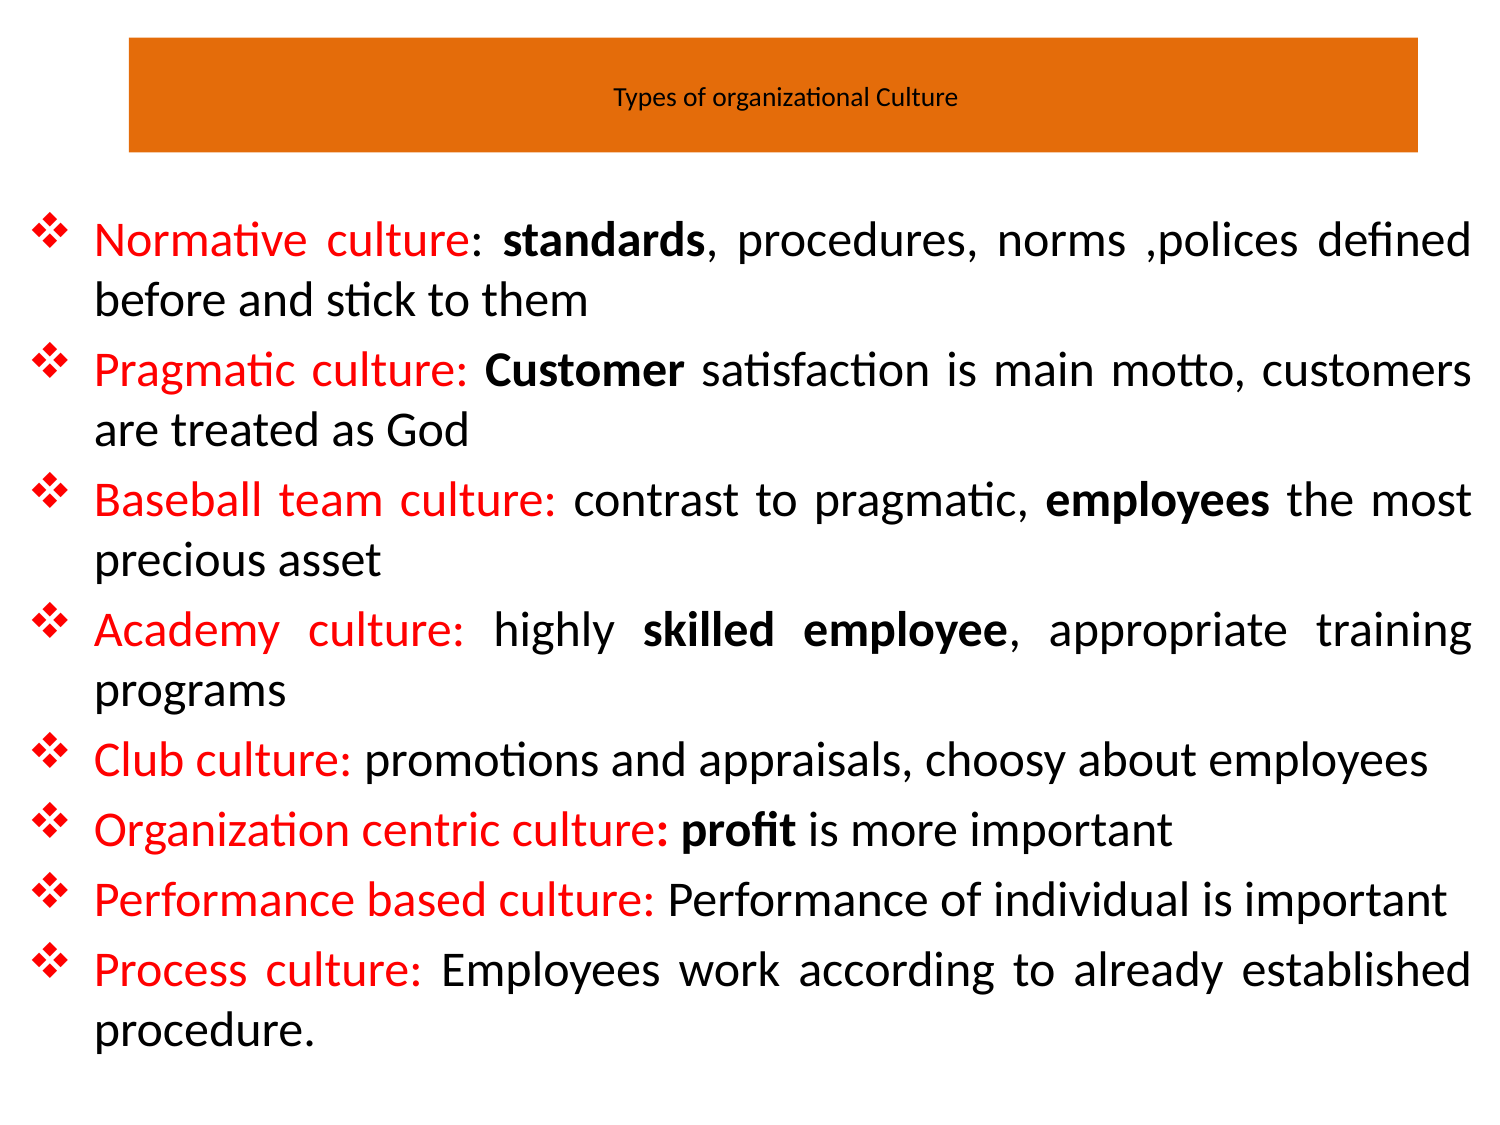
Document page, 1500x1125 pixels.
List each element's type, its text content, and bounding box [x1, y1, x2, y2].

subtitle Normative culture: standards, procedures, norms ,polices defined before and stick to them Pragmatic culture: Customer satisfaction is main motto, customers are treated as God Baseball team culture: contrast to pragmatic, employees the most precious asset Academy culture: highly skilled employee, appropriate training programs Club culture: promotions and appraisals, choosy about employees Organization centric culture: profit is more important Performance based culture: Performance of individual is important Process culture: Employees work according to already established procedure. [12, 199, 1488, 1125]
title Types of organizational Culture [128, 37, 1418, 153]
